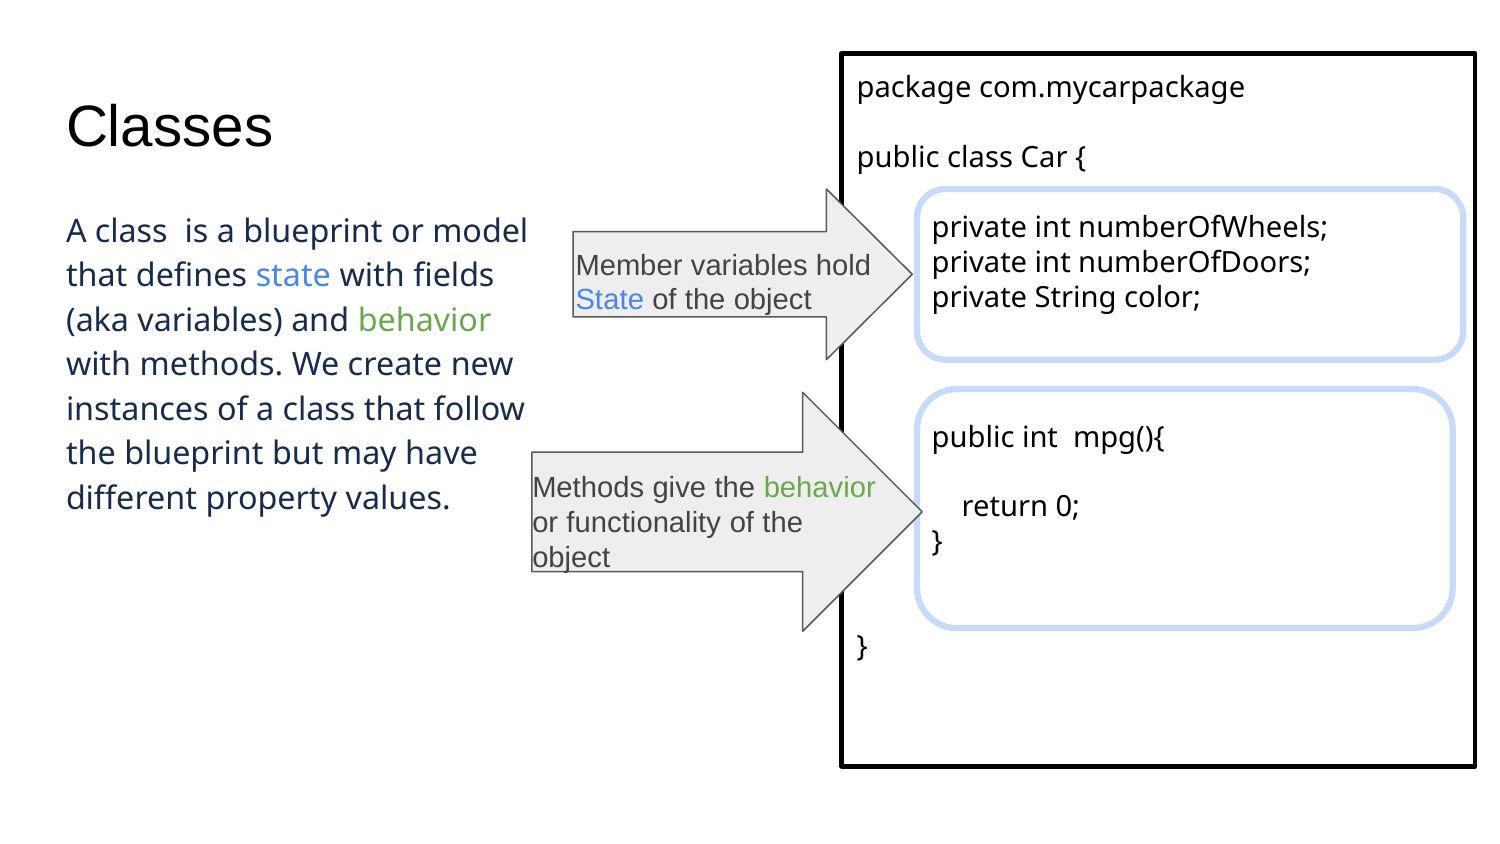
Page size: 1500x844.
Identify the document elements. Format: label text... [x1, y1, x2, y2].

text_box [900, 262, 913, 287]
text_box [917, 188, 1464, 360]
title Classes [51, 72, 750, 167]
text_box [894, 483, 923, 541]
text_box [826, 188, 868, 230]
list A class is a blueprint or model that defines state with fields (aka variables) and behavior with methods. We create new instances of a class that follow the blueprint but may have different property values. [51, 189, 564, 750]
text_box Methods give the behavior or functionality of the object [517, 453, 894, 566]
text_box [826, 344, 843, 360]
text_box Member variables hold State of the object [560, 230, 900, 344]
text_box package com.mycarpackage public class Car { private int numberOfWheels; private int numberOfDoors; private String color; public int mpg(){ return 0; } } } [841, 53, 1475, 767]
text_box [531, 566, 869, 632]
text_box [531, 392, 864, 453]
text_box [917, 388, 1453, 629]
